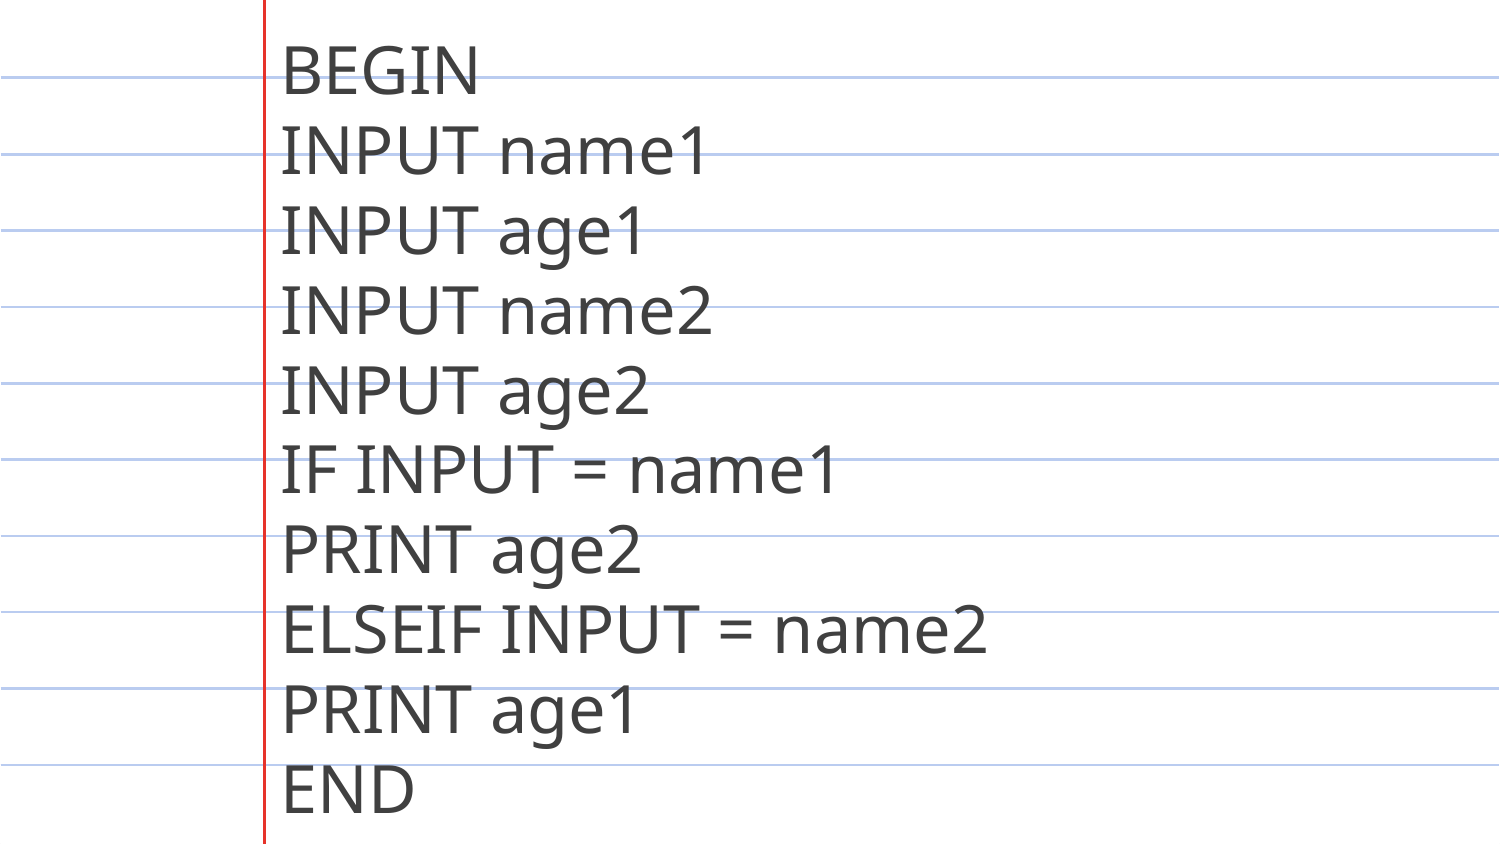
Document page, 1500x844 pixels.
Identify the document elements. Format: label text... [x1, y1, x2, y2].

text_box BEGIN INPUT name1 INPUT age1 INPUT name2 INPUT age2 IF INPUT = name1 PRINT age2 ELSEIF INPUT = name2 PRINT age1 END [265, 20, 1447, 835]
